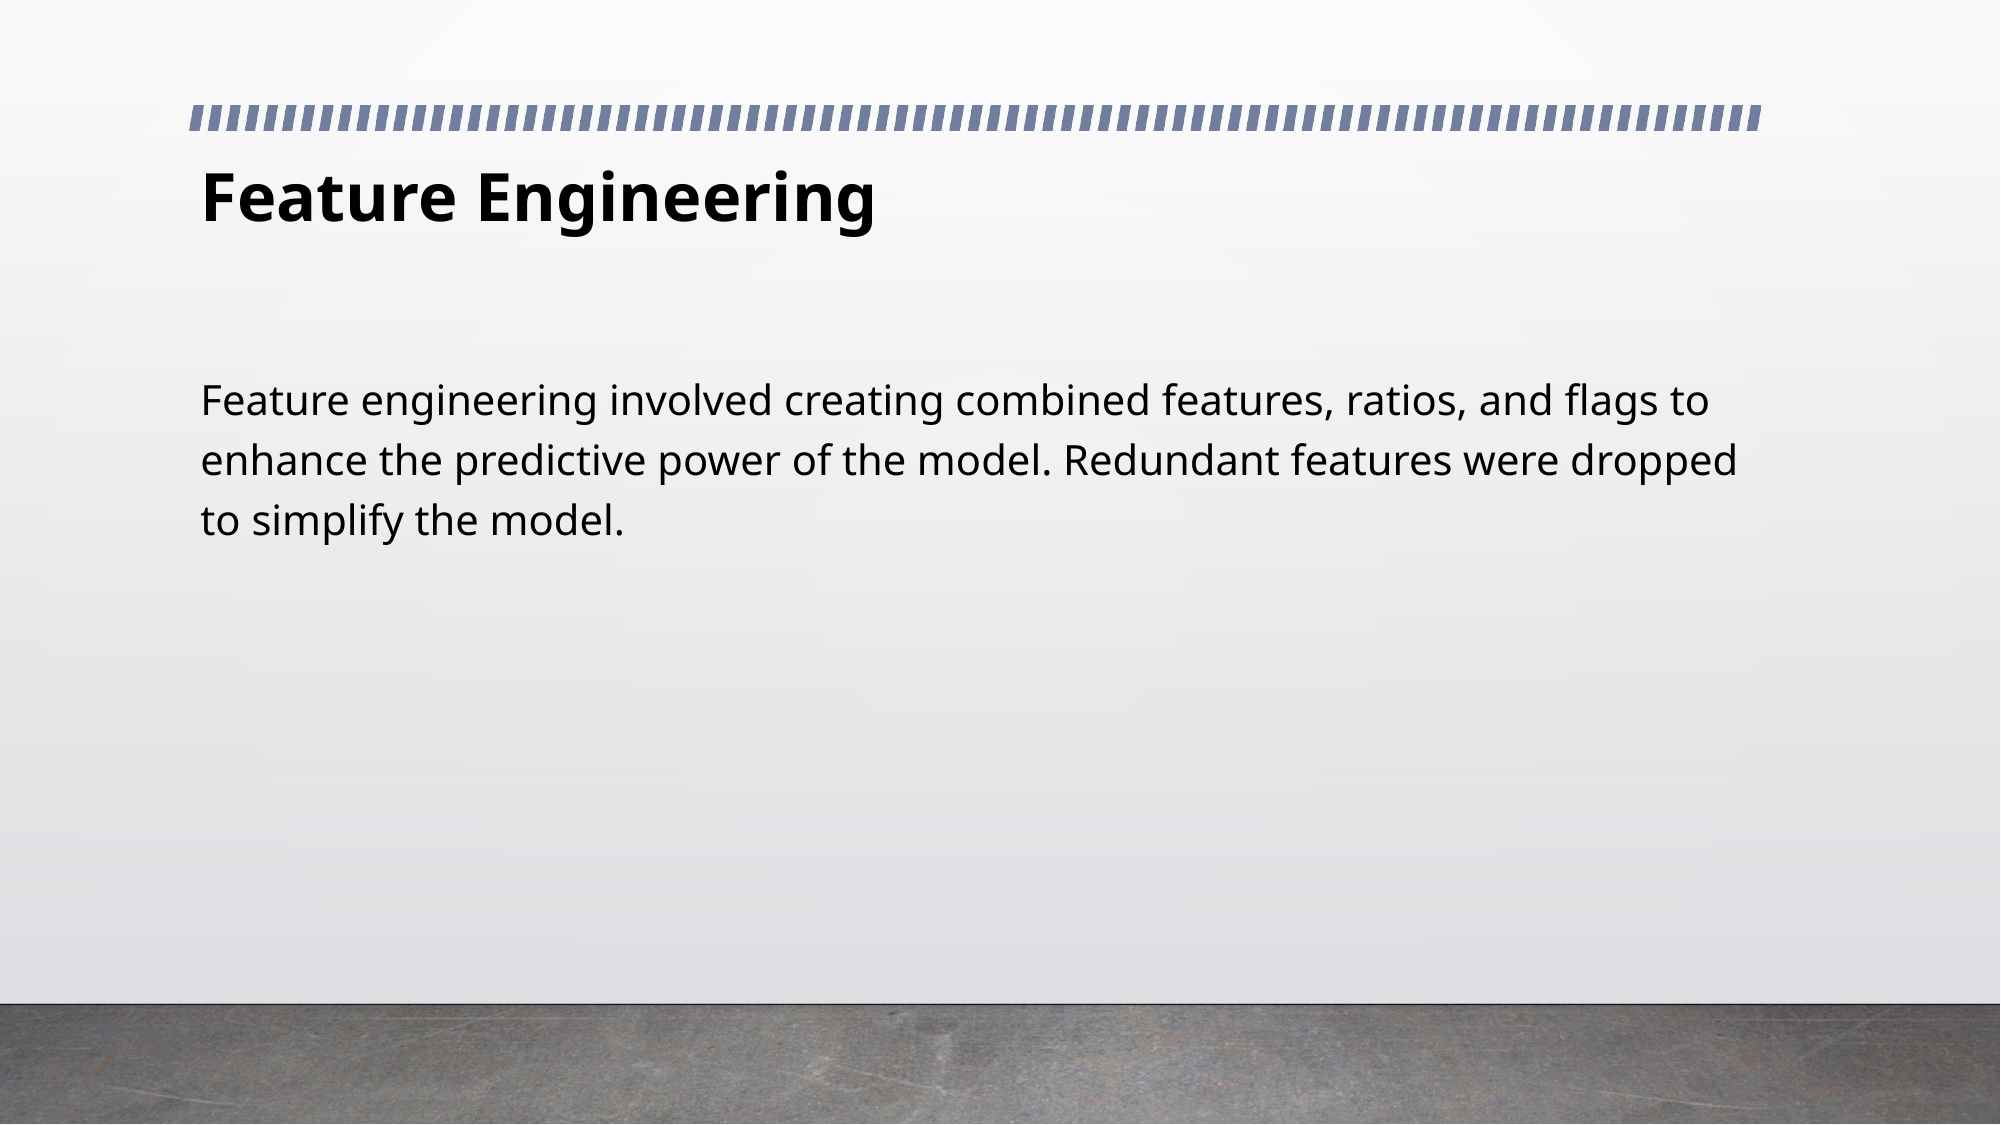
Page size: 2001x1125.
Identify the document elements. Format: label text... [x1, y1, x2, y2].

picture [0, 1004, 2000, 1124]
title Feature Engineering [185, 156, 1761, 329]
list Feature engineering involved creating combined features, ratios, and flags to enhance the predictive power of the model. Redundant features were dropped to simplify the model. [185, 356, 1761, 897]
